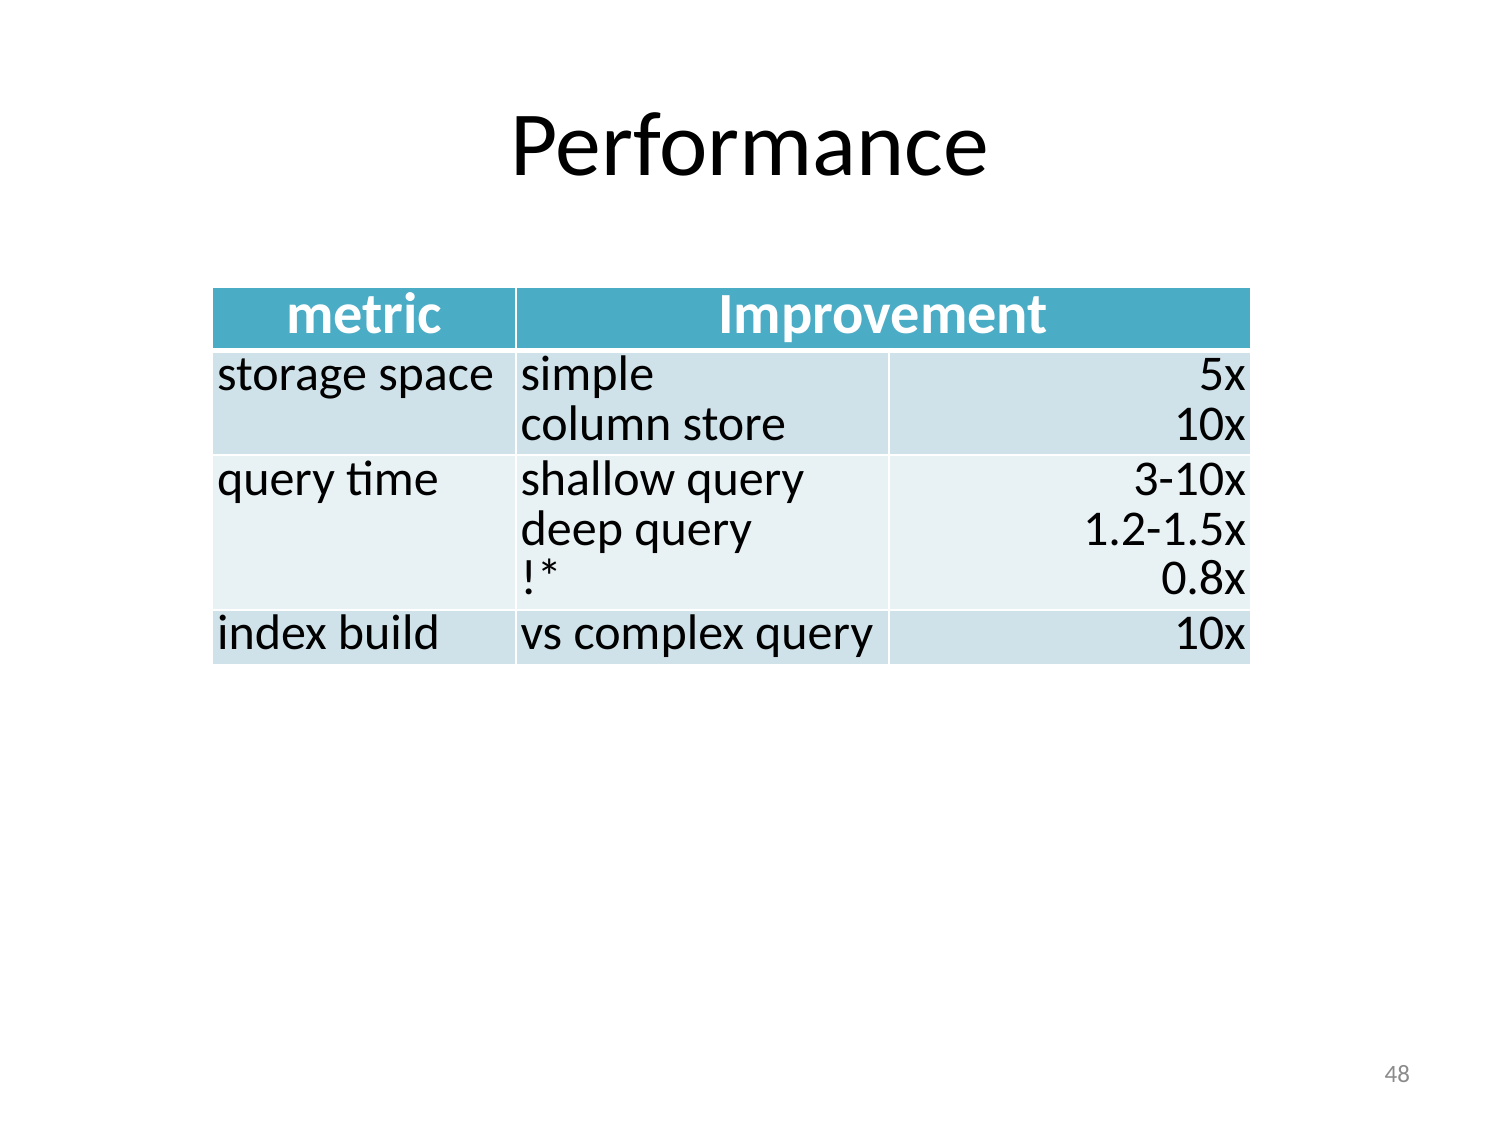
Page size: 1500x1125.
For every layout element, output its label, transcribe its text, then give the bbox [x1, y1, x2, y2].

table_header Improvement [517, 288, 1250, 348]
table_header metric [213, 288, 515, 348]
table_cell vs complex query [517, 611, 888, 664]
table_cell shallow query deep query !* [517, 456, 888, 609]
table_cell simple column store [517, 353, 888, 454]
table_cell 3-10x 1.2-1.5x 0.8x [890, 456, 1250, 609]
table_cell 10x [890, 611, 1250, 664]
table_cell query time [213, 456, 515, 609]
table_cell 5x 10x [890, 353, 1250, 454]
slide_number 48 [1074, 1042, 1425, 1103]
title Performance [75, 45, 1425, 233]
table_cell index build [213, 611, 515, 664]
table_cell storage space [213, 353, 515, 454]
